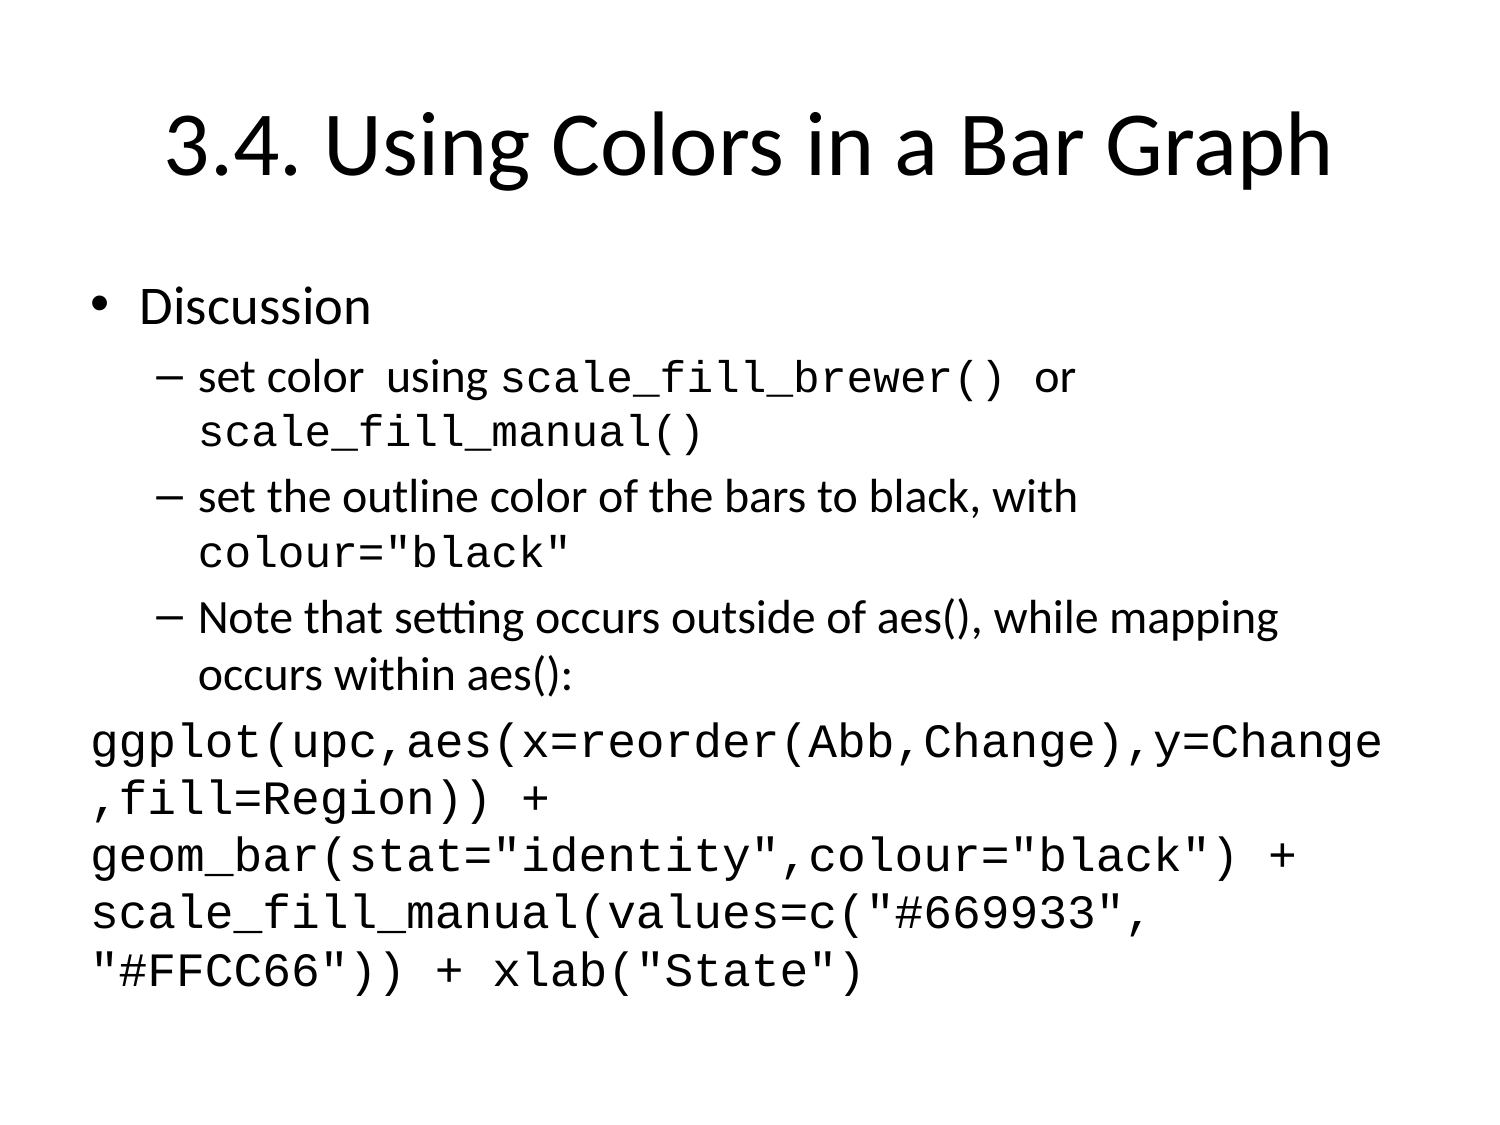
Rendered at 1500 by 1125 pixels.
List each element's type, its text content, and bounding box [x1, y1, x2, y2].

title 3.4. Using Colors in a Bar Graph [75, 45, 1425, 233]
list Discussion set color using scale_fill_brewer() or scale_fill_manual() set the outline color of the bars to black, with colour="black" Note that setting occurs outside of aes(), while mapping occurs within aes(): ggplot(upc,aes(x=reorder(Abb,Change),y=Change,fill=Region)) + geom_bar(stat="identity",colour="black") + scale_fill_manual(values=c("#669933", "#FFCC66")) + xlab("State") [75, 262, 1425, 1005]
